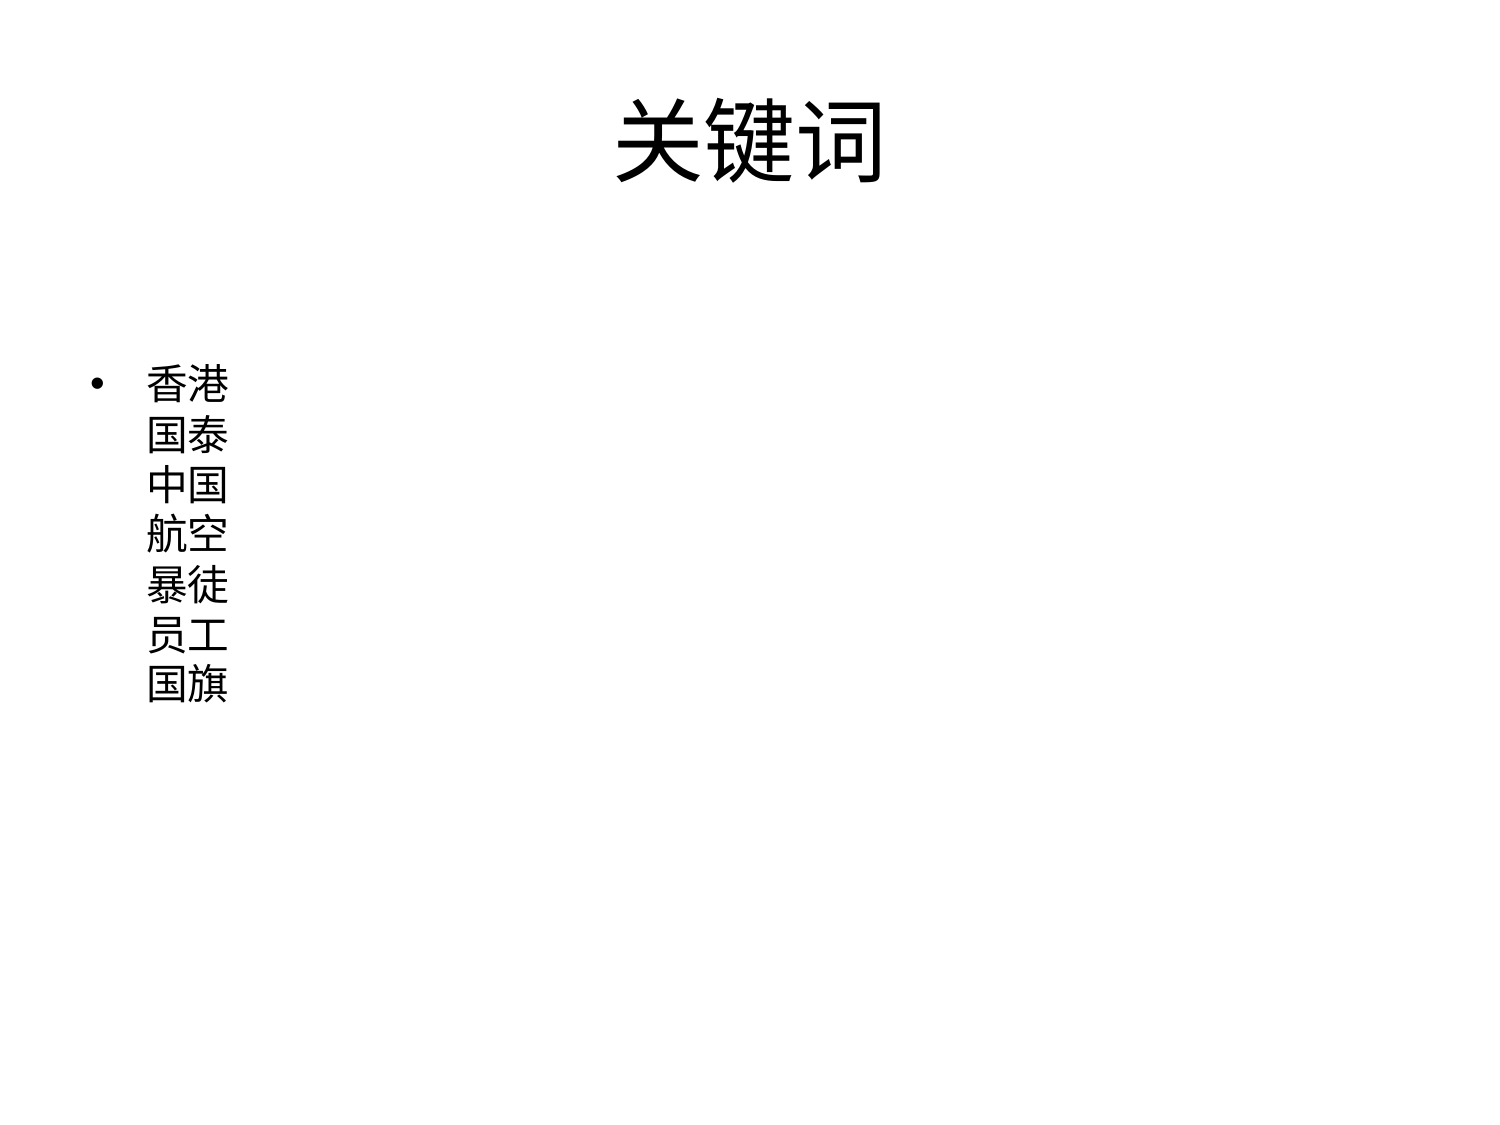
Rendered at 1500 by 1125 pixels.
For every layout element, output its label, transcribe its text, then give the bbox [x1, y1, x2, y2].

title 关键词 [75, 45, 1425, 233]
list 香港 国泰 中国 航空 暴徒 员工 国旗 [75, 262, 1425, 1005]
